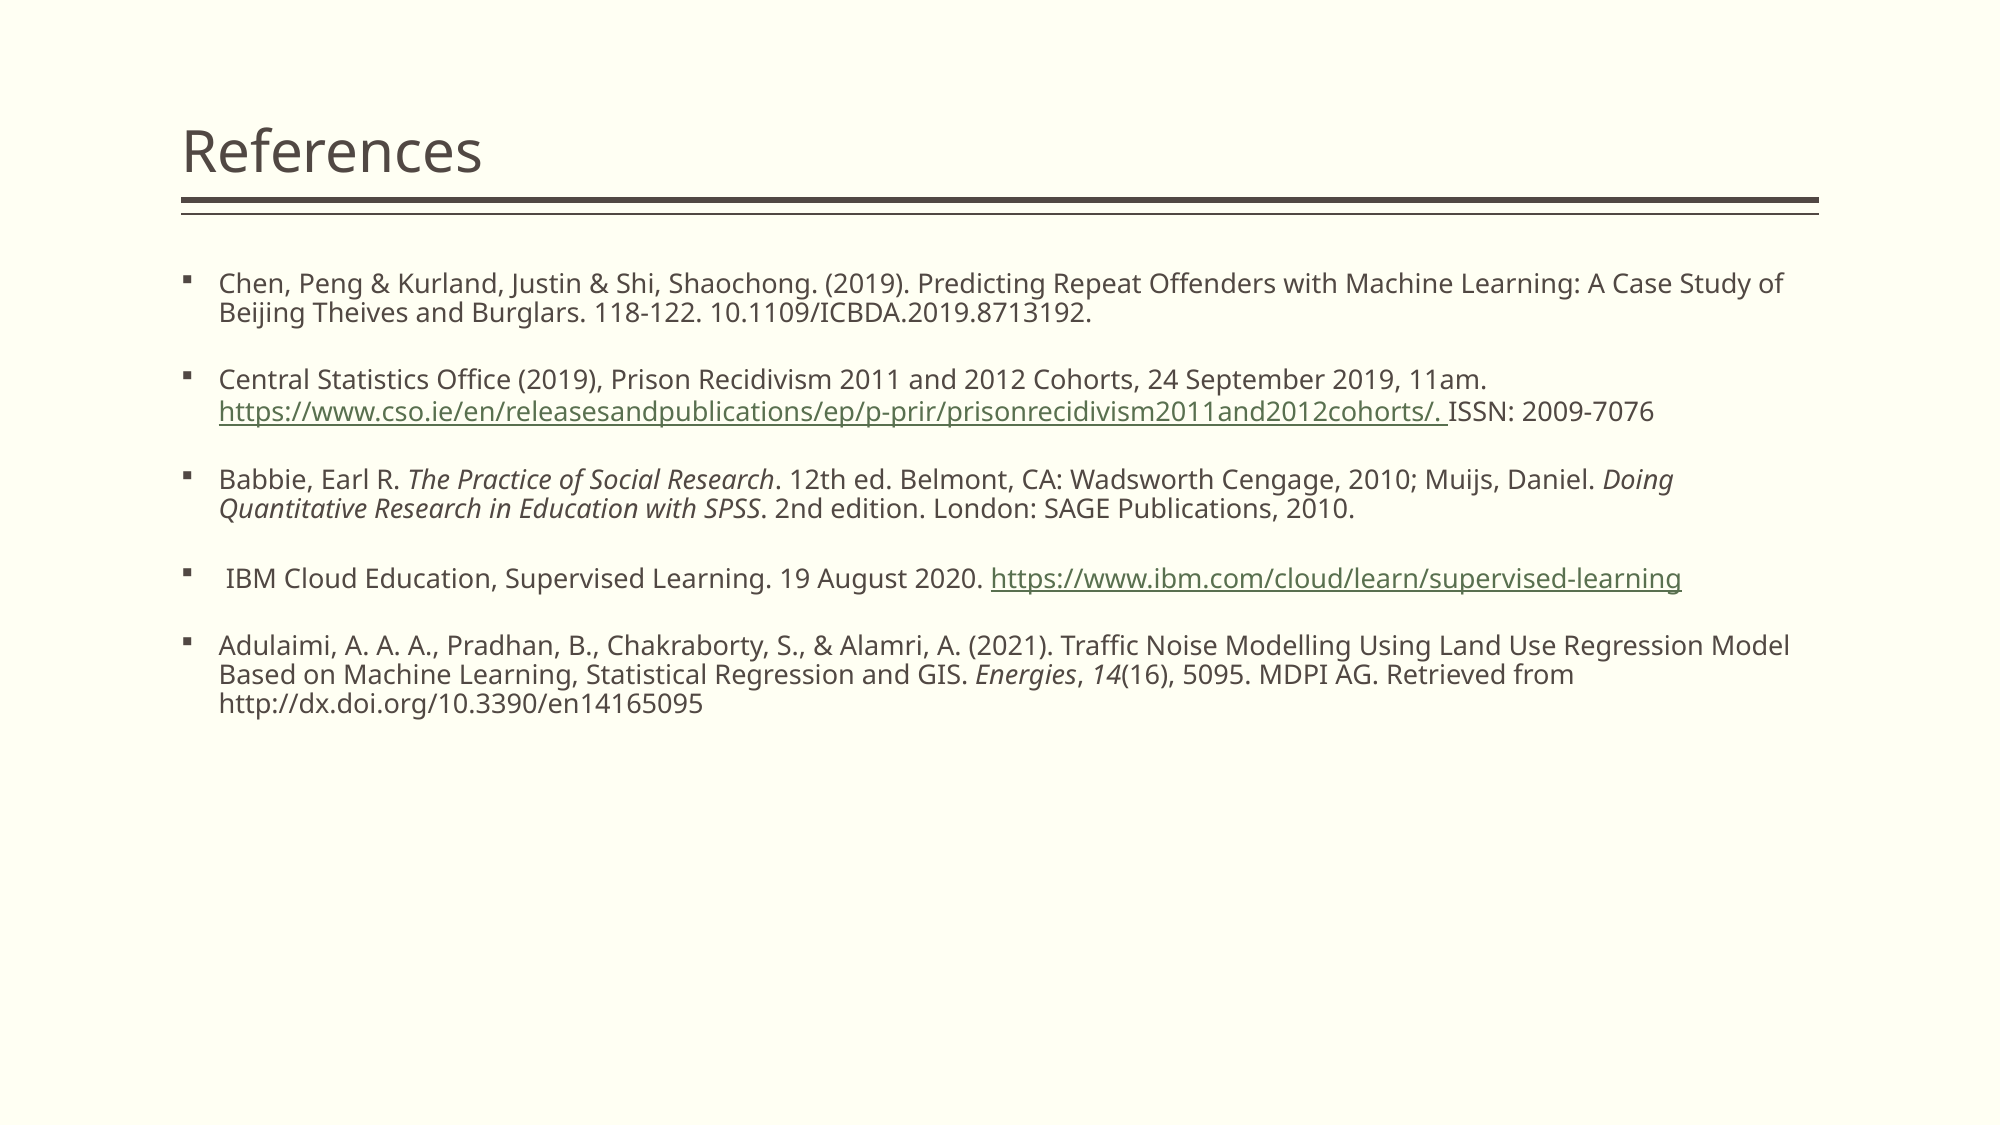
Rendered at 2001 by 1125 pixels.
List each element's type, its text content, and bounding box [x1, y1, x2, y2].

title References [181, 12, 1819, 193]
list Chen, Peng & Kurland, Justin & Shi, Shaochong. (2019). Predicting Repeat Offenders with Machine Learning: A Case Study of Beijing Theives and Burglars. 118-122. 10.1109/ICBDA.2019.8713192. ​ Central Statistics Office (2019), Prison Recidivism 2011 and 2012 Cohorts, 24 September 2019, 11am. https://www.cso.ie/en/releasesandpublications/ep/p-prir/prisonrecidivism2011and2012cohorts/. ISSN: 2009-7076​ Babbie, Earl R. The Practice of Social Research. 12th ed. Belmont, CA: Wadsworth Cengage, 2010; Muijs, Daniel. Doing Quantitative Research in Education with SPSS. 2nd edition. London: SAGE Publications, 2010.​ IBM Cloud Education, Supervised Learning. 19 August 2020. https://www.ibm.com/cloud/learn/supervised-learning Adulaimi, A. A. A., Pradhan, B., Chakraborty, S., & Alamri, A. (2021). Traffic Noise Modelling Using Land Use Regression Model Based on Machine Learning, Statistical Regression and GIS. Energies, 14(16), 5095. MDPI AG. Retrieved from http://dx.doi.org/10.3390/en14165095 [181, 262, 1819, 1013]
